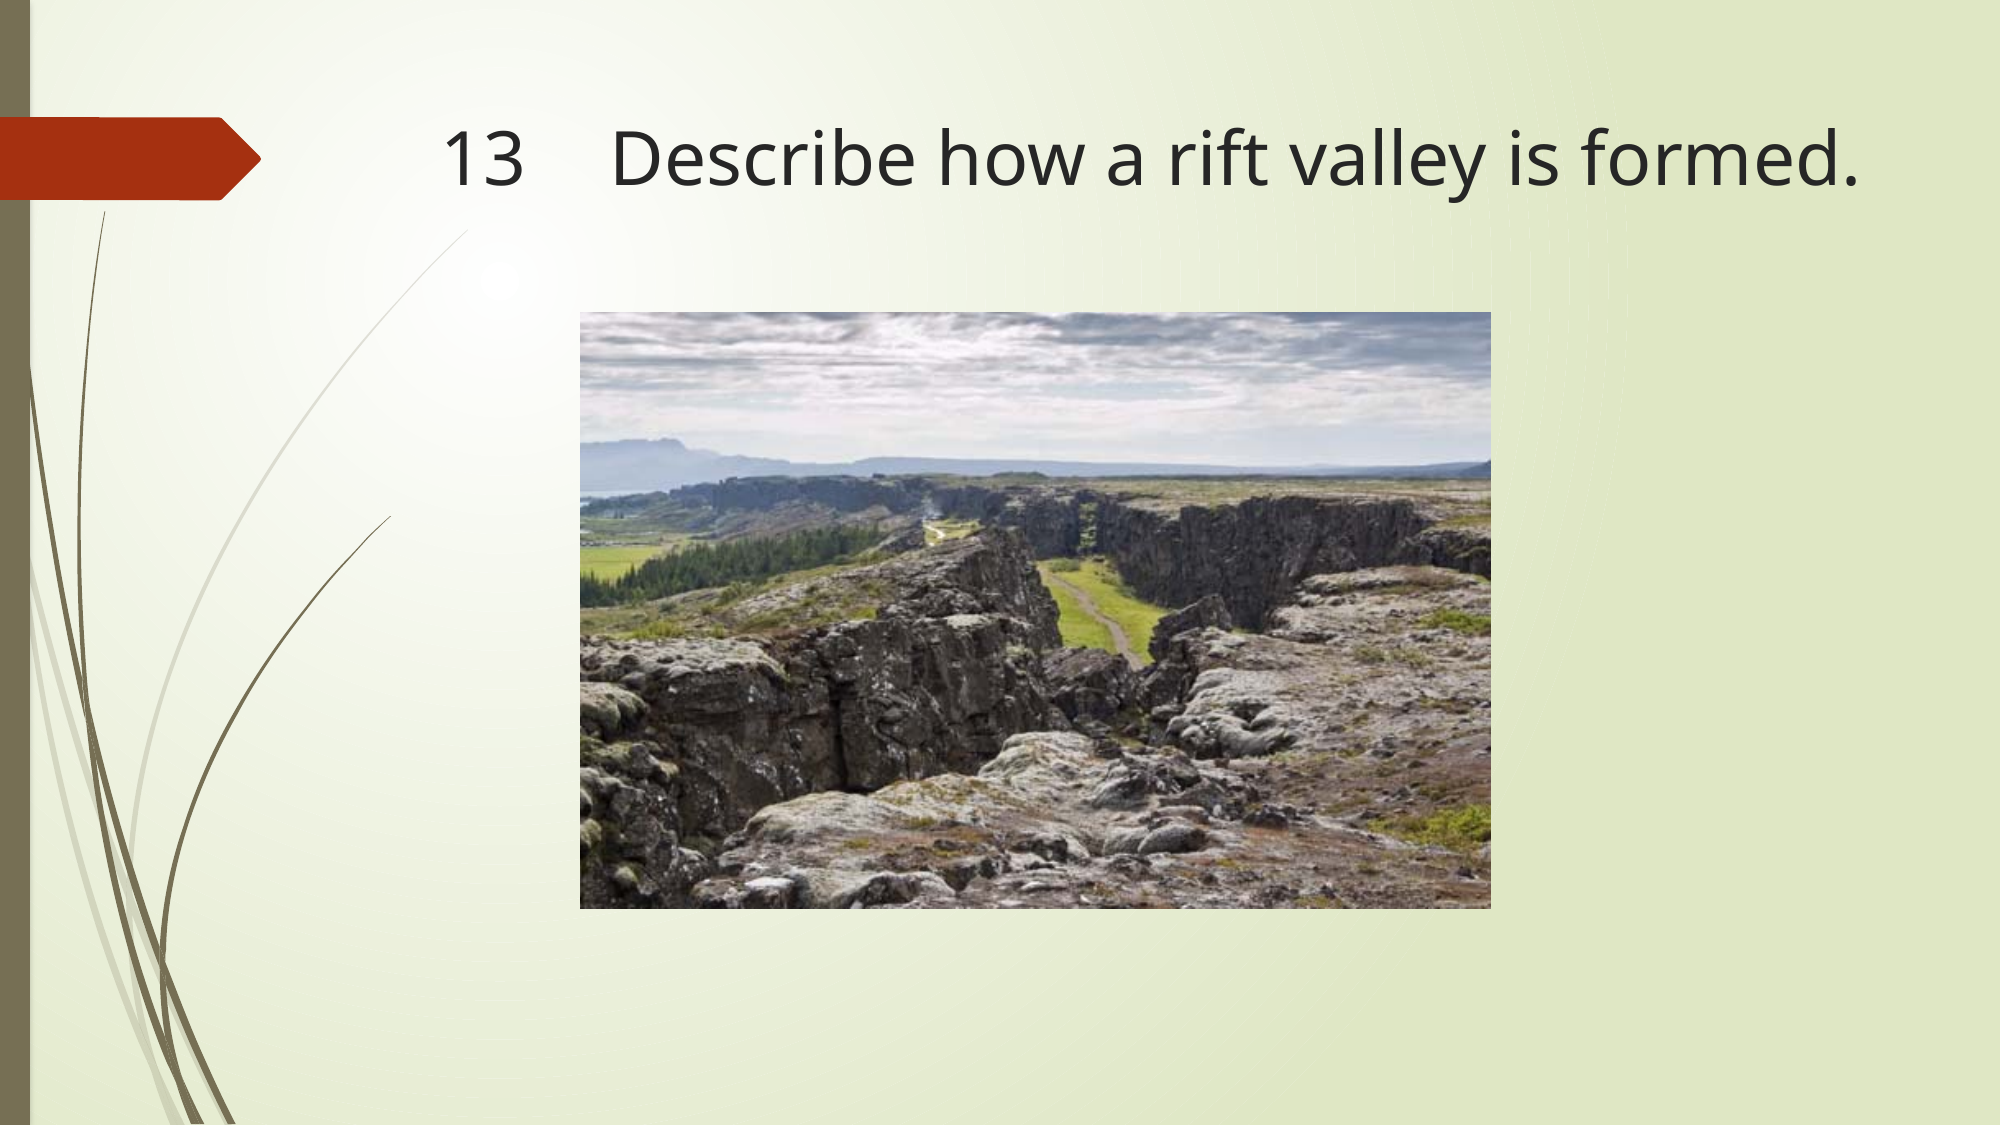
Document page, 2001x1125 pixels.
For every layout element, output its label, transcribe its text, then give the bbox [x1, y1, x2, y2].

picture [580, 312, 1491, 909]
title 13 Describe how a rift valley is formed. [425, 102, 1888, 313]
